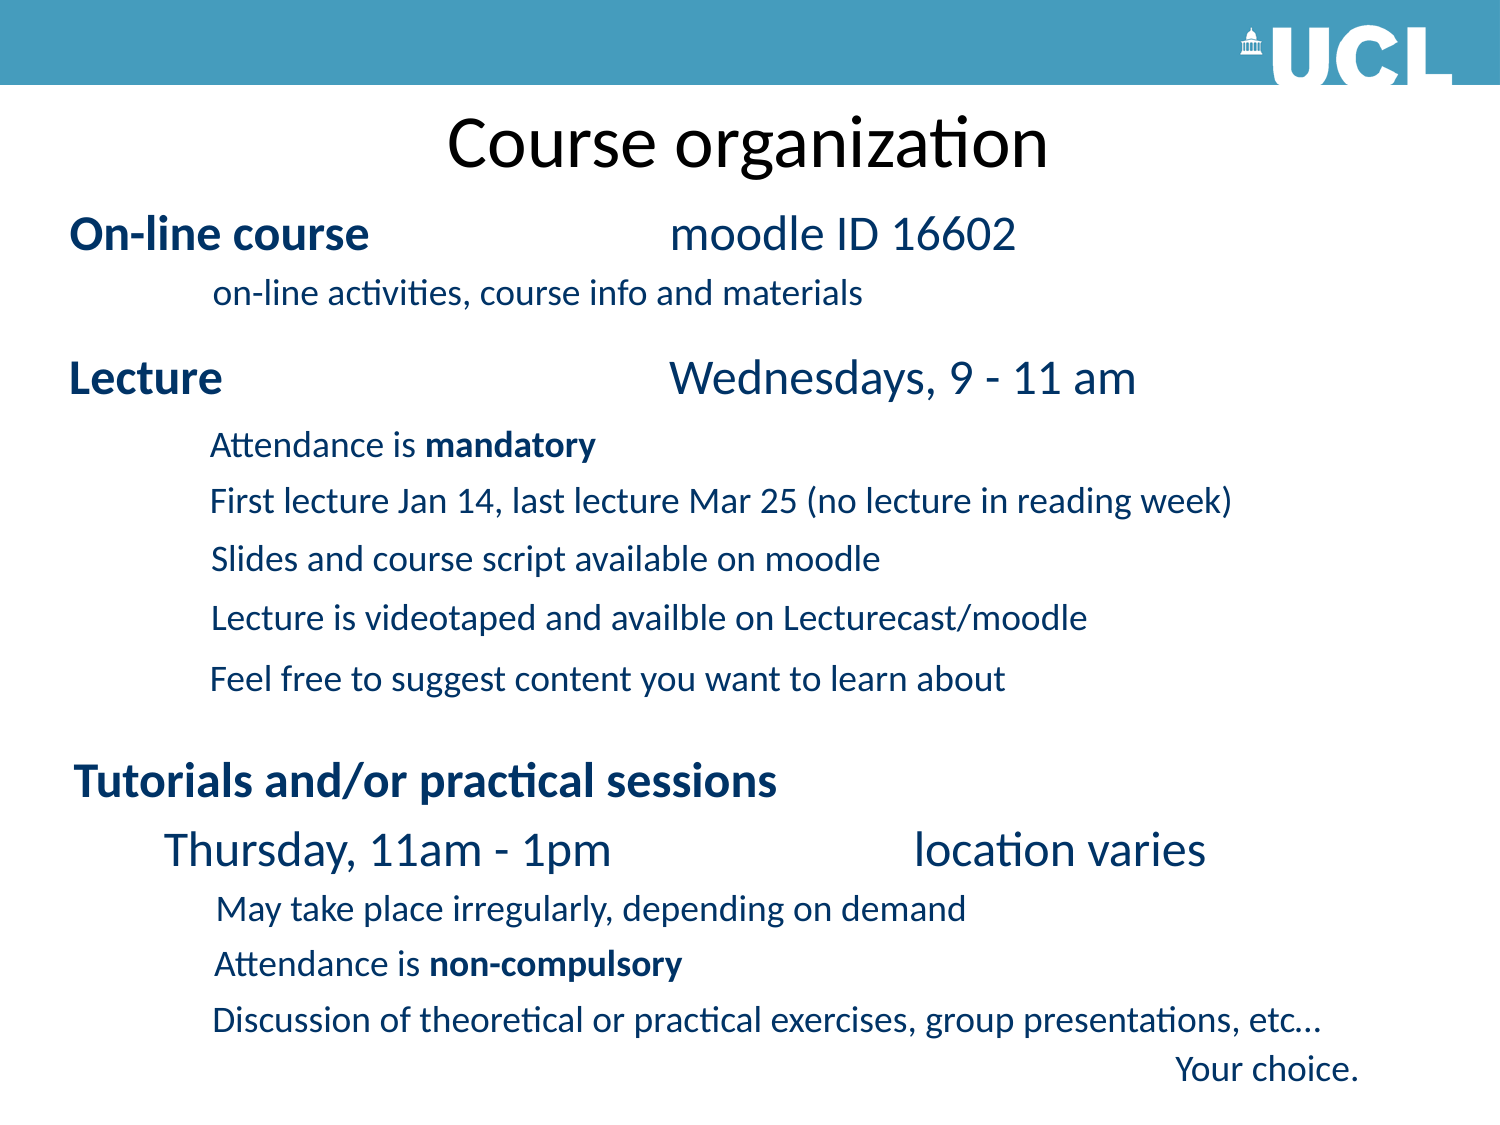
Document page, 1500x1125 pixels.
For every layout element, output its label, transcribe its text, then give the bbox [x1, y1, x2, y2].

text_box Attendance is mandatory [194, 412, 1365, 471]
title Course organization [53, 78, 1446, 197]
picture [0, 0, 1500, 85]
text_box Tutorials and/or practical sessions [58, 739, 1487, 823]
text_box First lecture Jan 14, last lecture Mar 25 (no lecture in reading week) [194, 471, 1365, 527]
text_box Slides and course script available on moodle [196, 526, 1174, 585]
text_box Attendance is non-compulsory [199, 931, 1369, 987]
text_box Feel free to suggest content you want to learn about [194, 646, 1294, 705]
text_box Discussion of theoretical or practical exercises, group presentations, etc… [197, 987, 1409, 1046]
text_box May take place irregularly, depending on demand [200, 892, 1412, 935]
text_box Thursday, 11am - 1pm location varies [148, 808, 1483, 892]
text_box Lecture is videotaped and availble on Lecturecast/moodle [196, 585, 1295, 644]
text_box Your choice. [1160, 1036, 1427, 1094]
text_box On-line course moodle ID 16602 [54, 193, 1369, 276]
list Lecture Wednesdays, 9 - 11 am [54, 337, 1483, 420]
text_box on-line activities, course info and materials [197, 260, 1487, 319]
